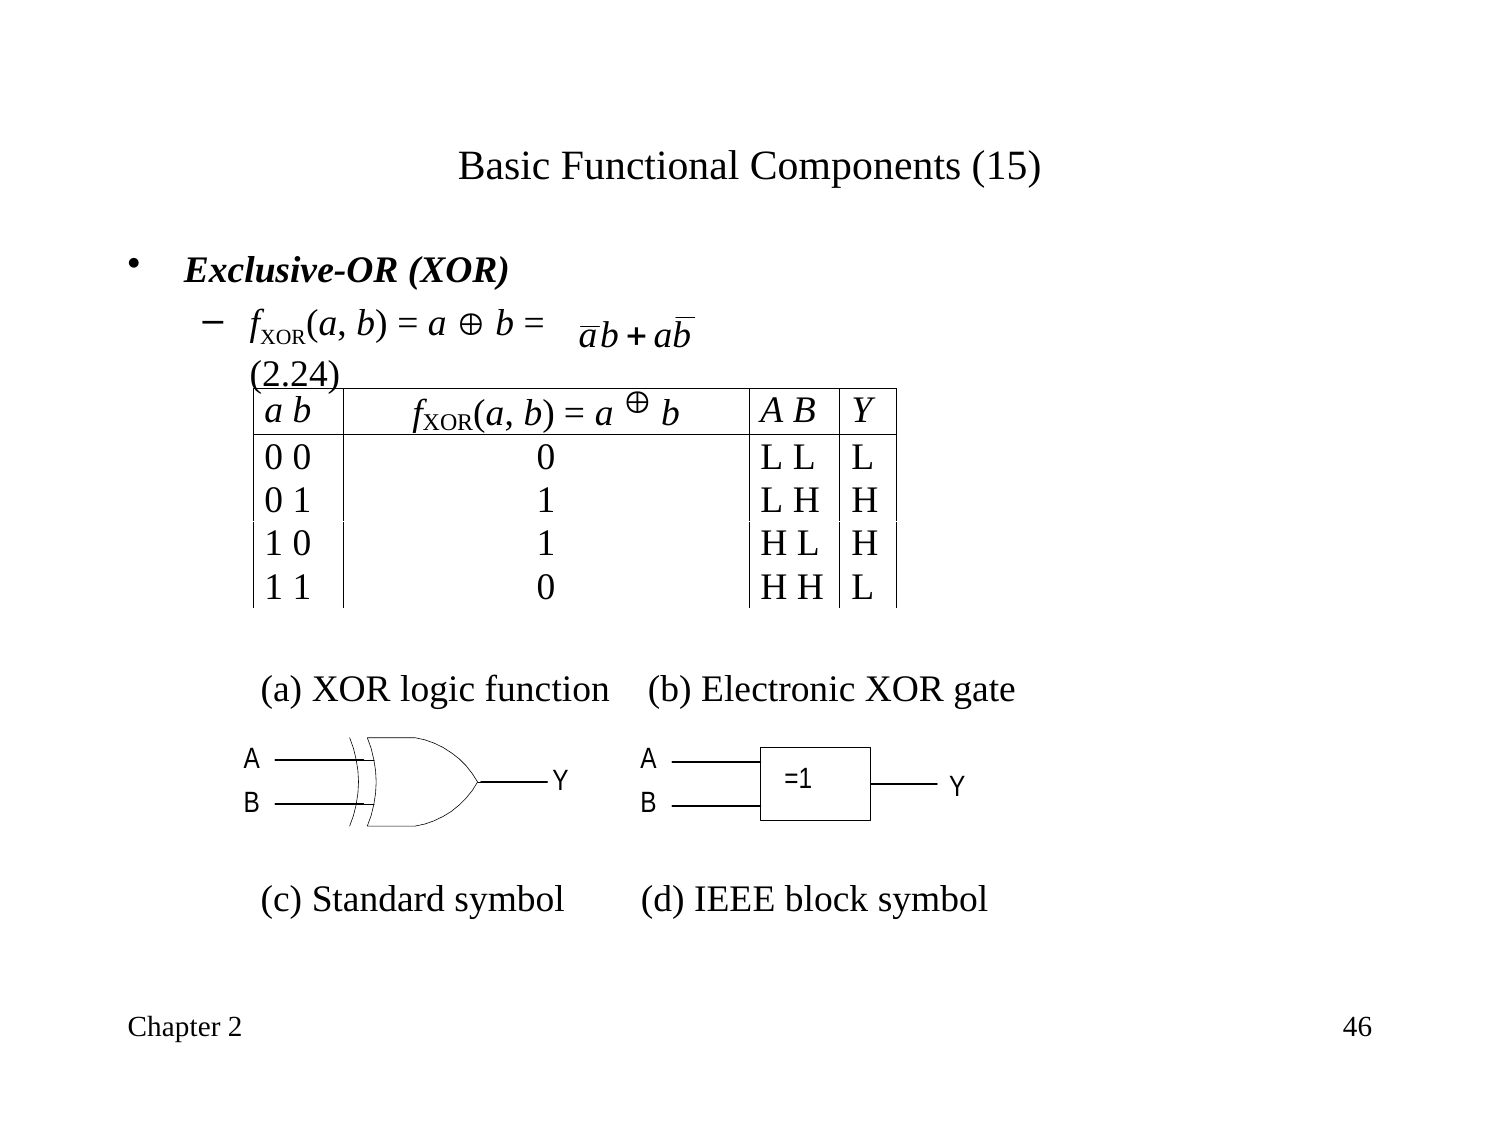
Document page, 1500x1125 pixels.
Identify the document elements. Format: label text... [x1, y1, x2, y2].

title Basic Functional Components (15) [112, 99, 1388, 226]
list Exclusive-OR (XOR) fXOR(a, b) = a  b = (2.24) (a) XOR logic function (b) Electronic XOR gate (c) Standard symbol (d) IEEE block symbol [112, 237, 1388, 988]
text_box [237, 387, 937, 639]
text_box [574, 312, 701, 355]
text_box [224, 712, 988, 899]
slide_number 46 [1074, 988, 1388, 1063]
footer Chapter 2 [112, 988, 588, 1063]
